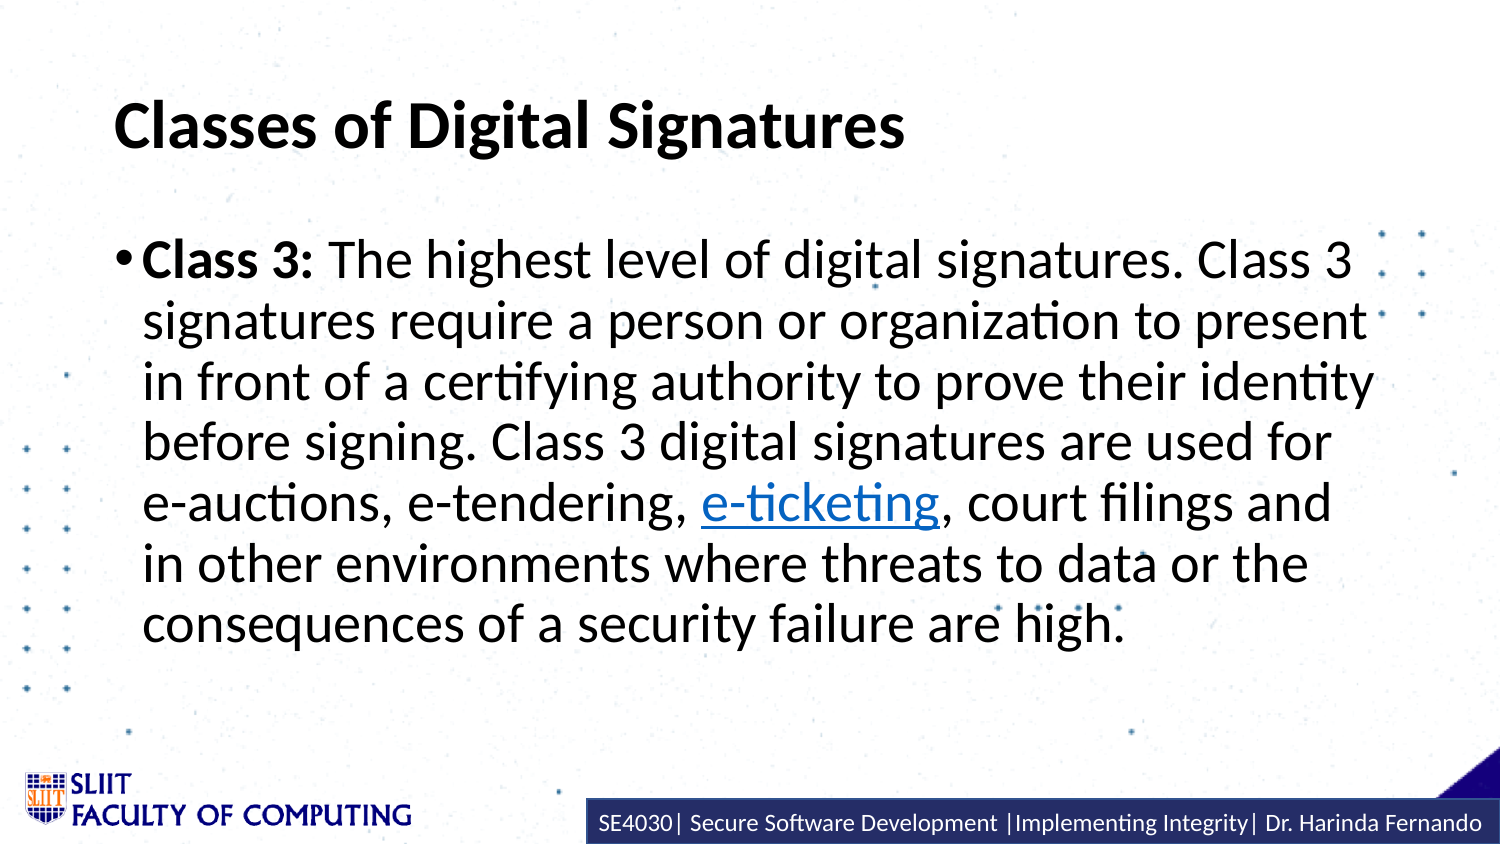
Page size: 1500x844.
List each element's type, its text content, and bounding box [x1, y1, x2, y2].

picture [0, 0, 1500, 844]
list Class 3: The highest level of digital signatures. Class 3 signatures require a person or organization to present in front of a certifying authority to prove their identity before signing. Class 3 digital signatures are used for e-auctions, e-tendering, e-ticketing, court filings and in other environments where threats to data or the consequences of a security failure are high. [103, 224, 1397, 760]
title Classes of Digital Signatures [103, 44, 1397, 208]
